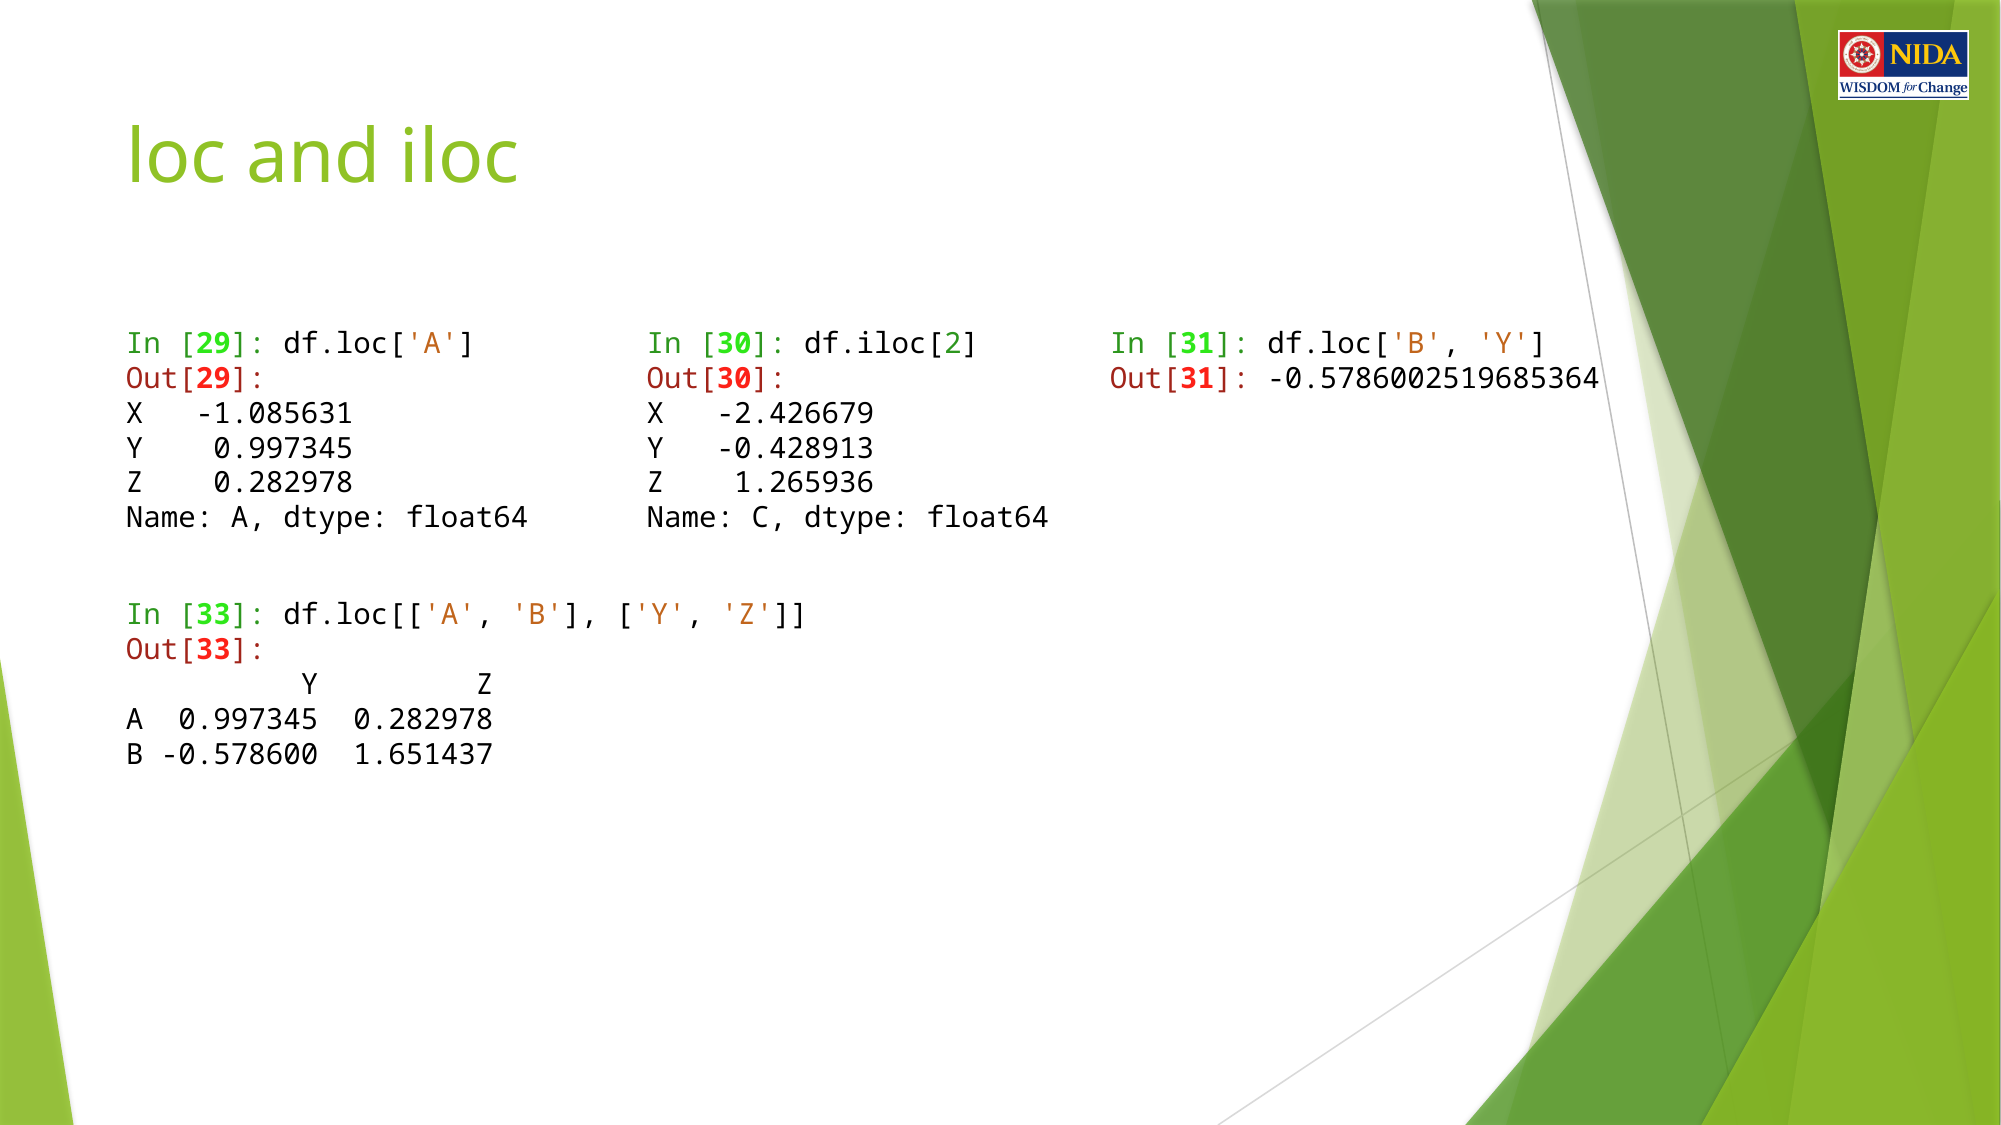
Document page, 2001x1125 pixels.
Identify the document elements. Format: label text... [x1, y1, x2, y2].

text_box In [30]: df.iloc[2] Out[30]: X -2.426679 Y -0.428913 Z 1.265936 Name: C, dtype: float64 [631, 316, 1294, 542]
text_box In [29]: df.loc['A'] Out[29]: X -1.085631 Y 0.997345 Z 0.282978 Name: A, dtype: float64 [111, 316, 631, 542]
text_box In [33]: df.loc[['A', 'B'], ['Y', 'Z']] Out[33]: Y Z A 0.997345 0.282978 B -0.578600 1.651437 [111, 588, 884, 778]
picture [1838, 30, 1969, 100]
text_box In [31]: df.loc['B', 'Y'] Out[31]: -0.5786002519685364 [1095, 316, 1732, 402]
title loc and iloc [111, 99, 1522, 316]
